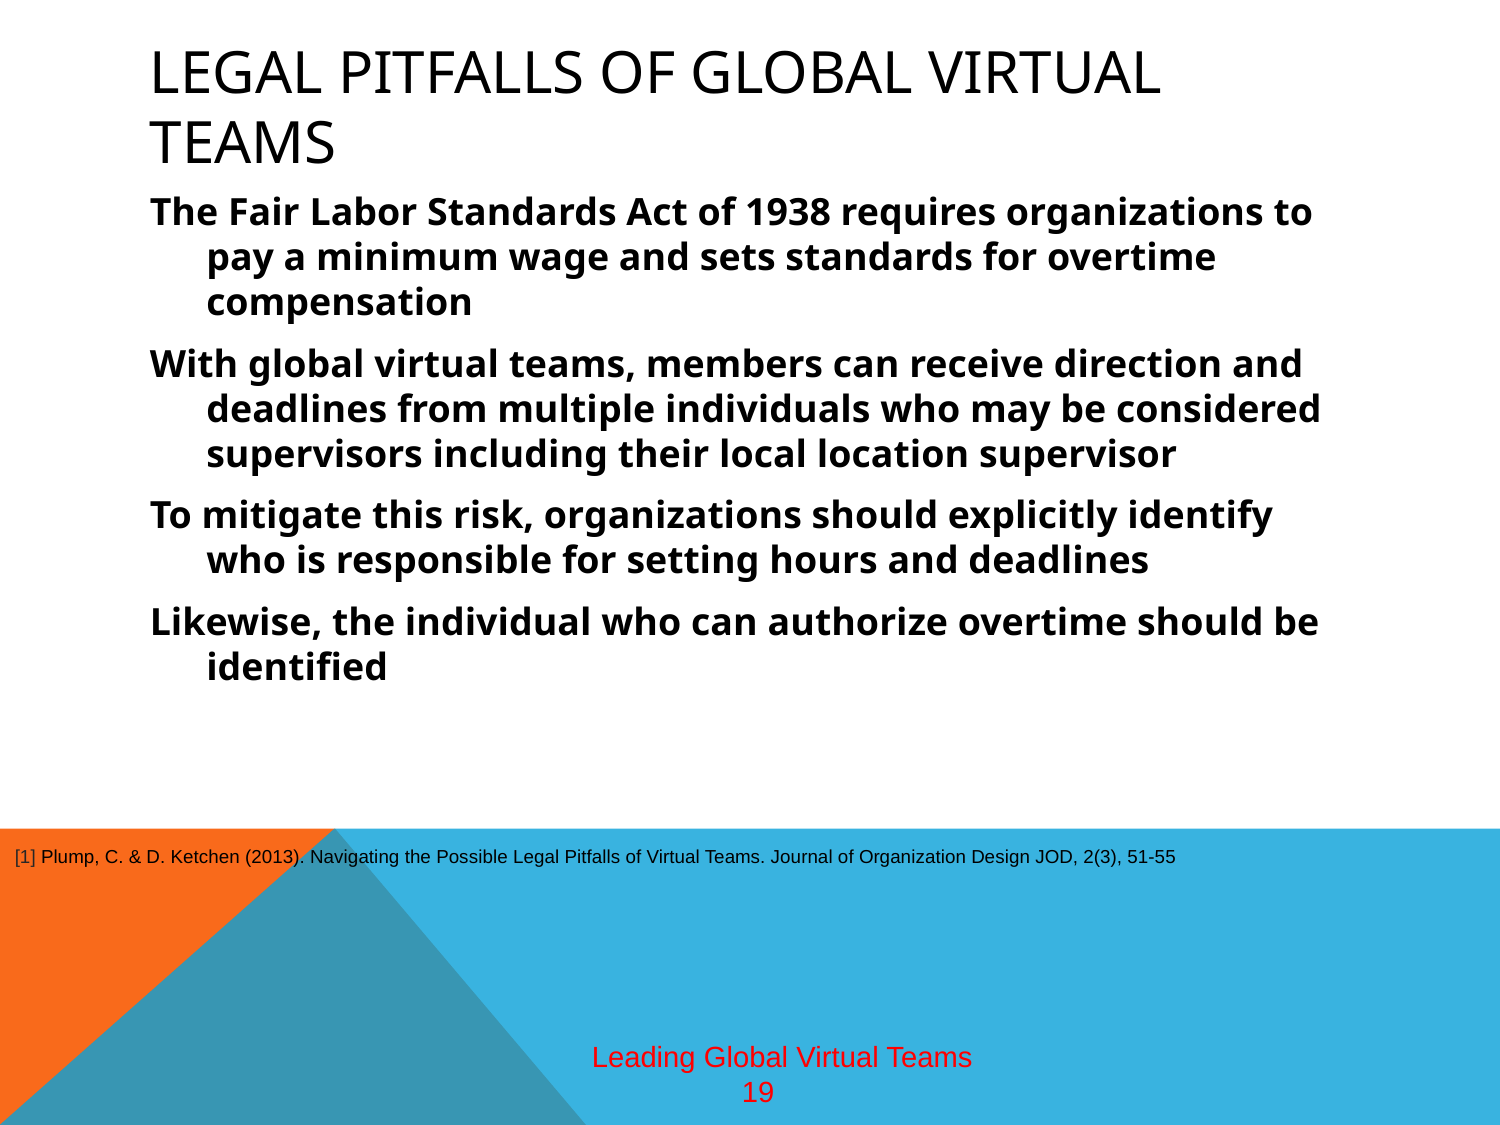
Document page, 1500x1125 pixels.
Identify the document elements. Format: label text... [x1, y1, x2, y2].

list The Fair Labor Standards Act of 1938 requires organizations to pay a minimum wage and sets standards for overtime compensation With global virtual teams, members can receive direction and deadlines from multiple individuals who may be considered supervisors including their local location supervisor To mitigate this risk, organizations should explicitly identify who is responsible for setting hours and deadlines Likewise, the individual who can authorize overtime should be identified [134, 180, 1369, 768]
title Legal pitfalls of global virtual teams [134, 59, 1369, 150]
text_box [1] Plump, C. & D. Ketchen (2013). Navigating the Possible Legal Pitfalls of Virtual Teams. Journal of Organization Design JOD, 2(3), 51-55 [0, 837, 1425, 875]
